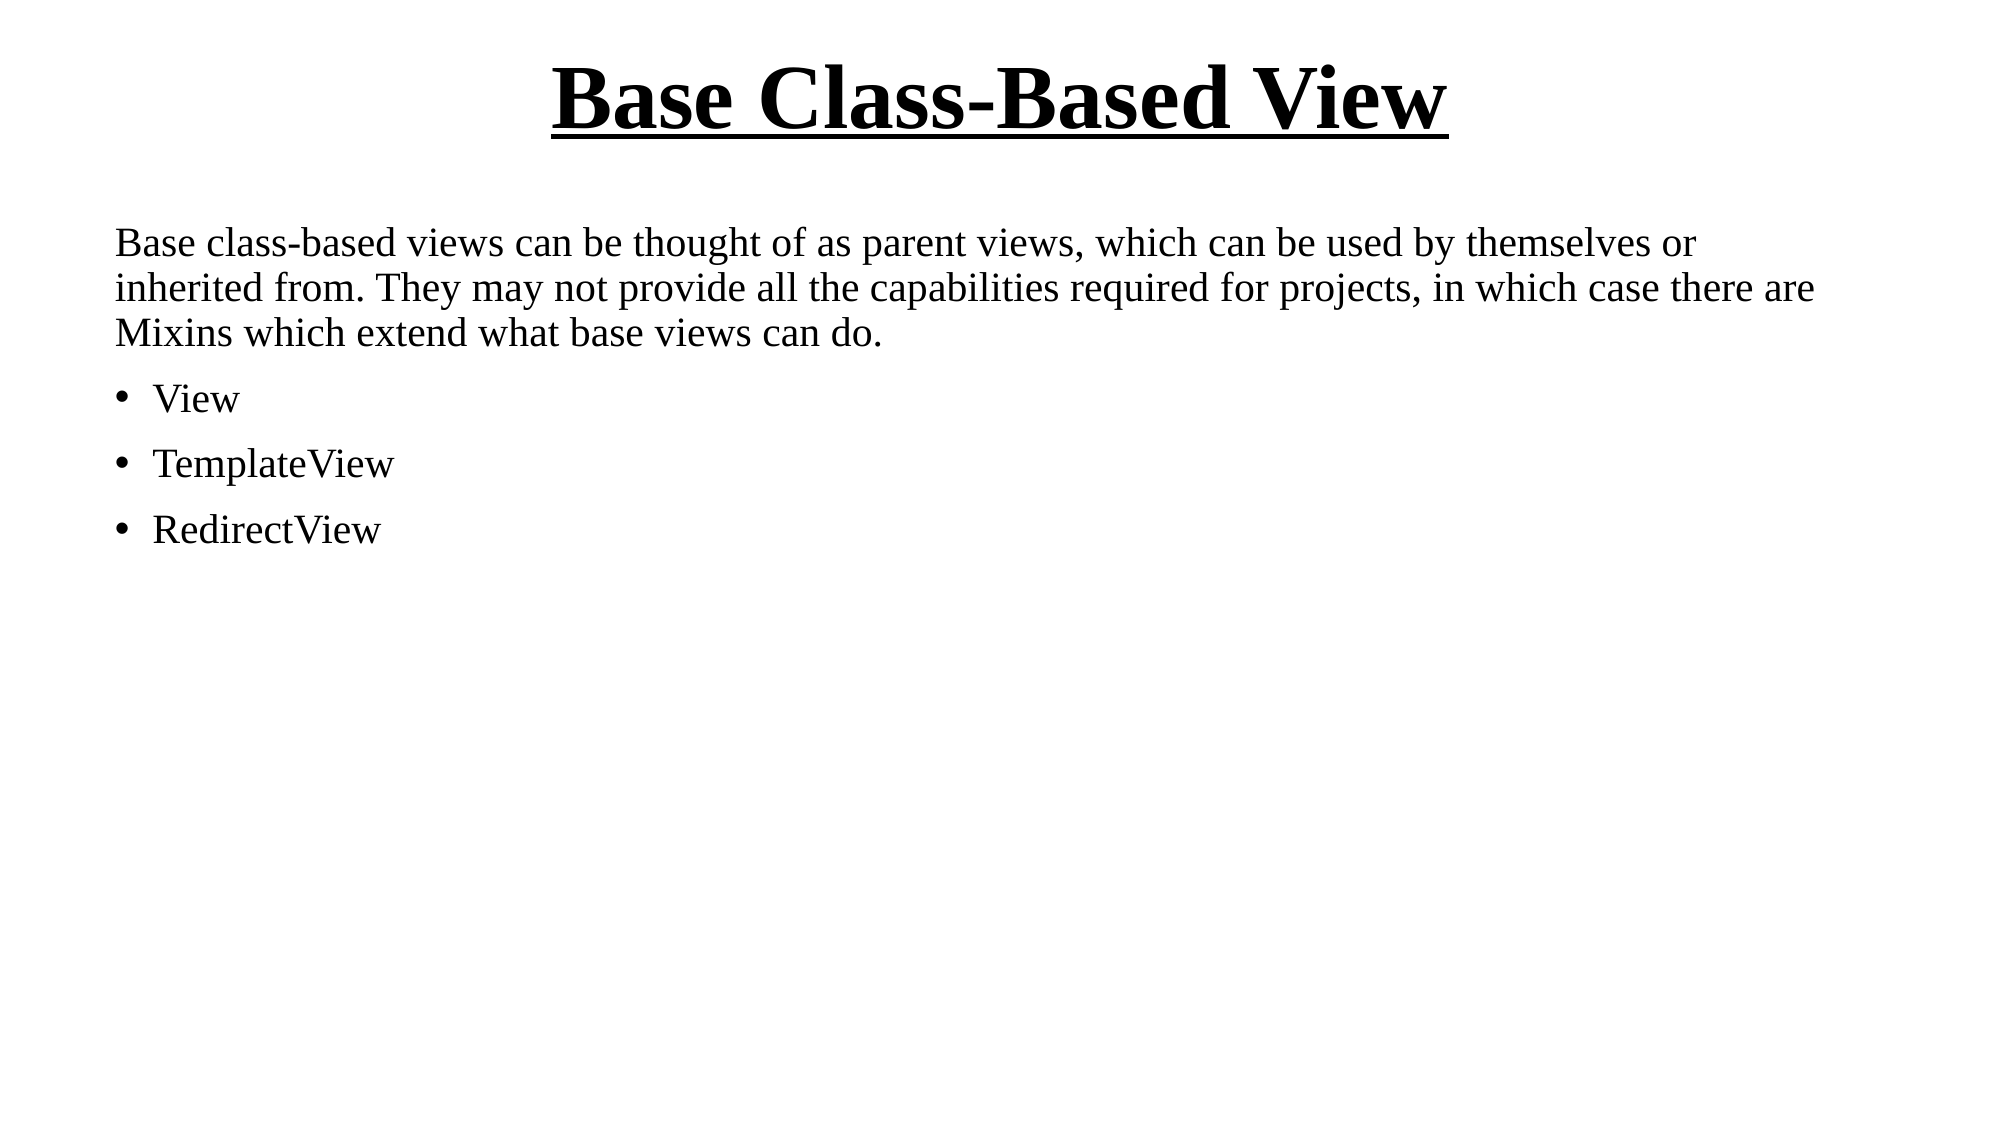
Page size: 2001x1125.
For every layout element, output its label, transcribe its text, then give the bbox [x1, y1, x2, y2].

list Base class-based views can be thought of as parent views, which can be used by themselves or inherited from. They may not provide all the capabilities required for projects, in which case there are Mixins which extend what base views can do. View TemplateView RedirectView [99, 212, 1861, 1030]
title Base Class-Based View [99, 5, 1900, 193]
